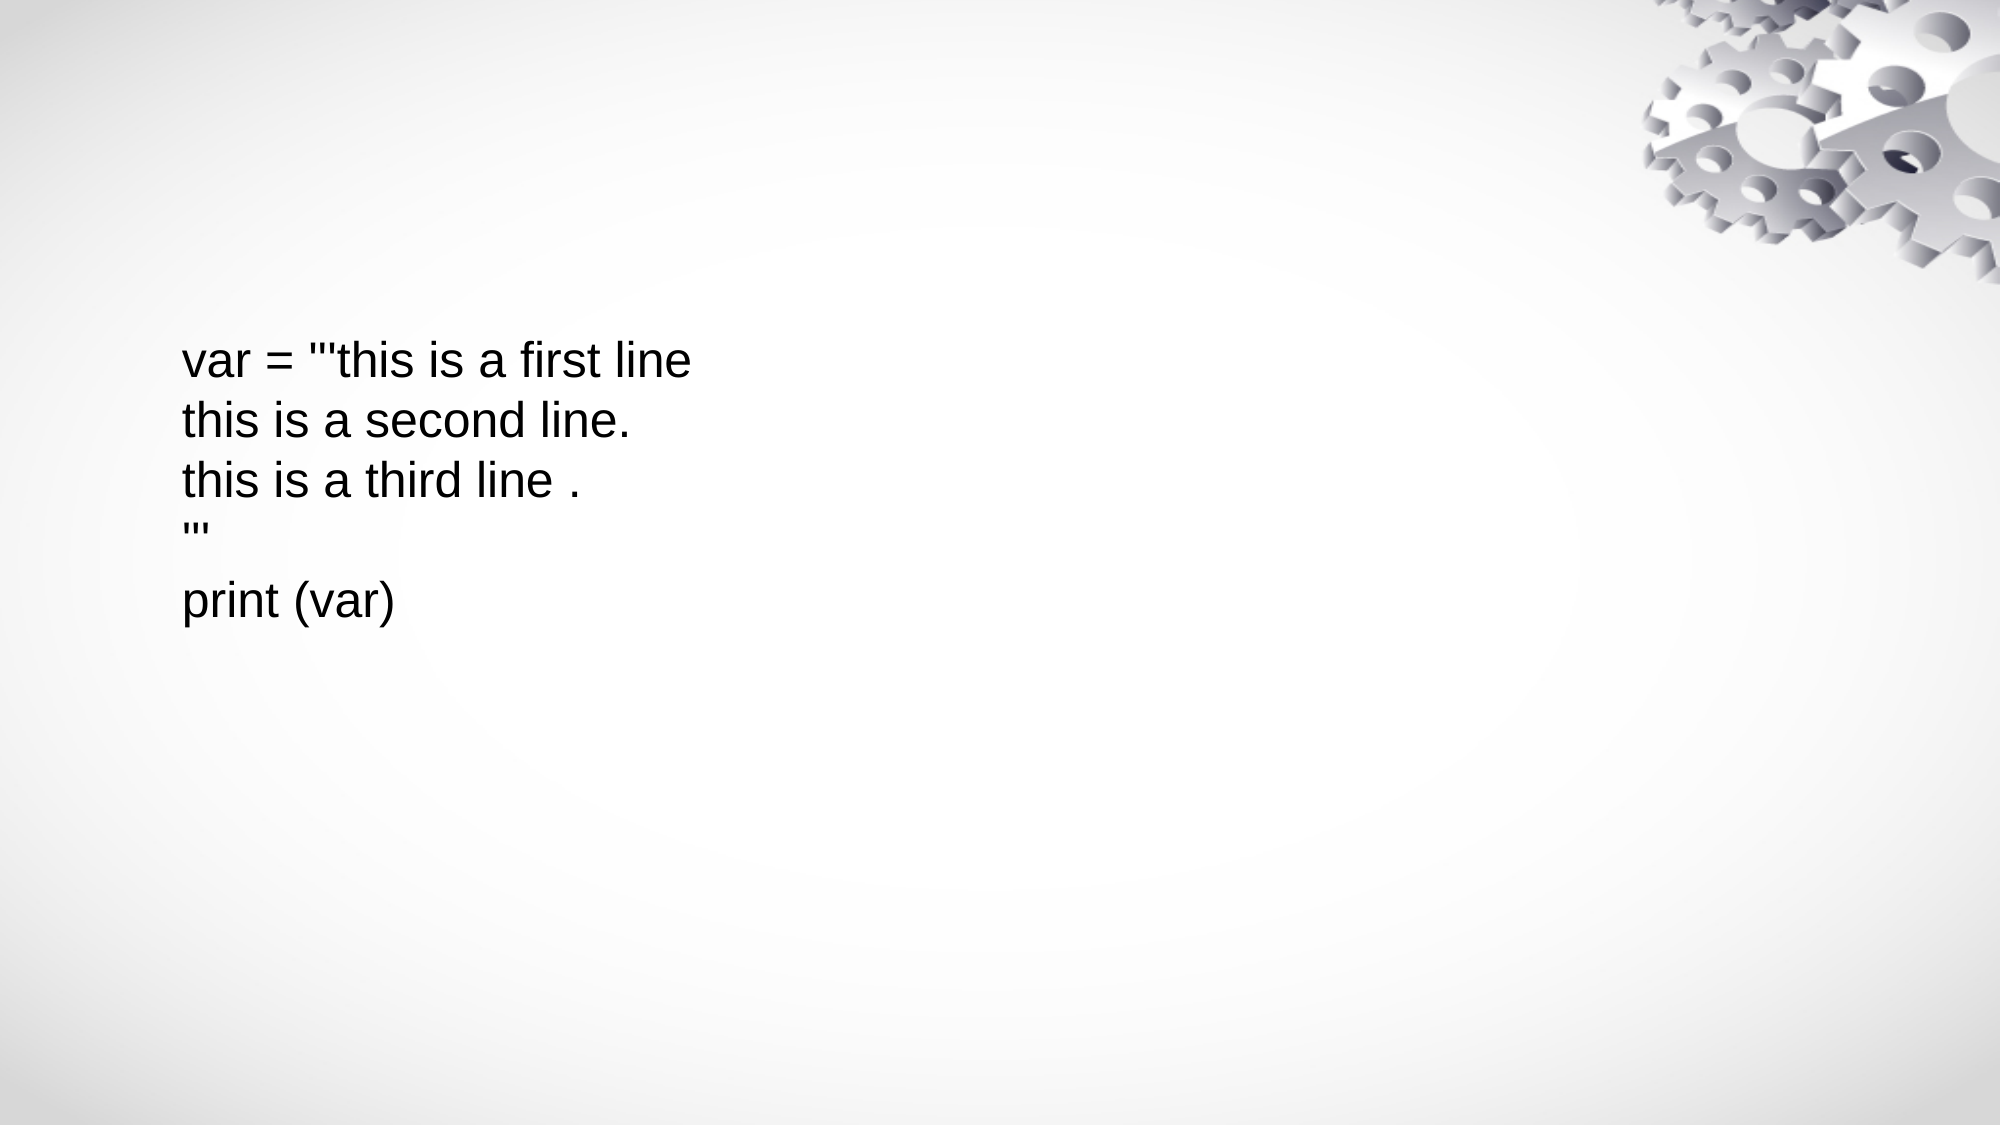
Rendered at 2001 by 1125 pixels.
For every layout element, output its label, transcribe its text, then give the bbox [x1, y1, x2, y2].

picture [0, 0, 2000, 1125]
title var = '''this is a first line this is a second line. this is a third line . ''' print (var) [166, 419, 1757, 516]
